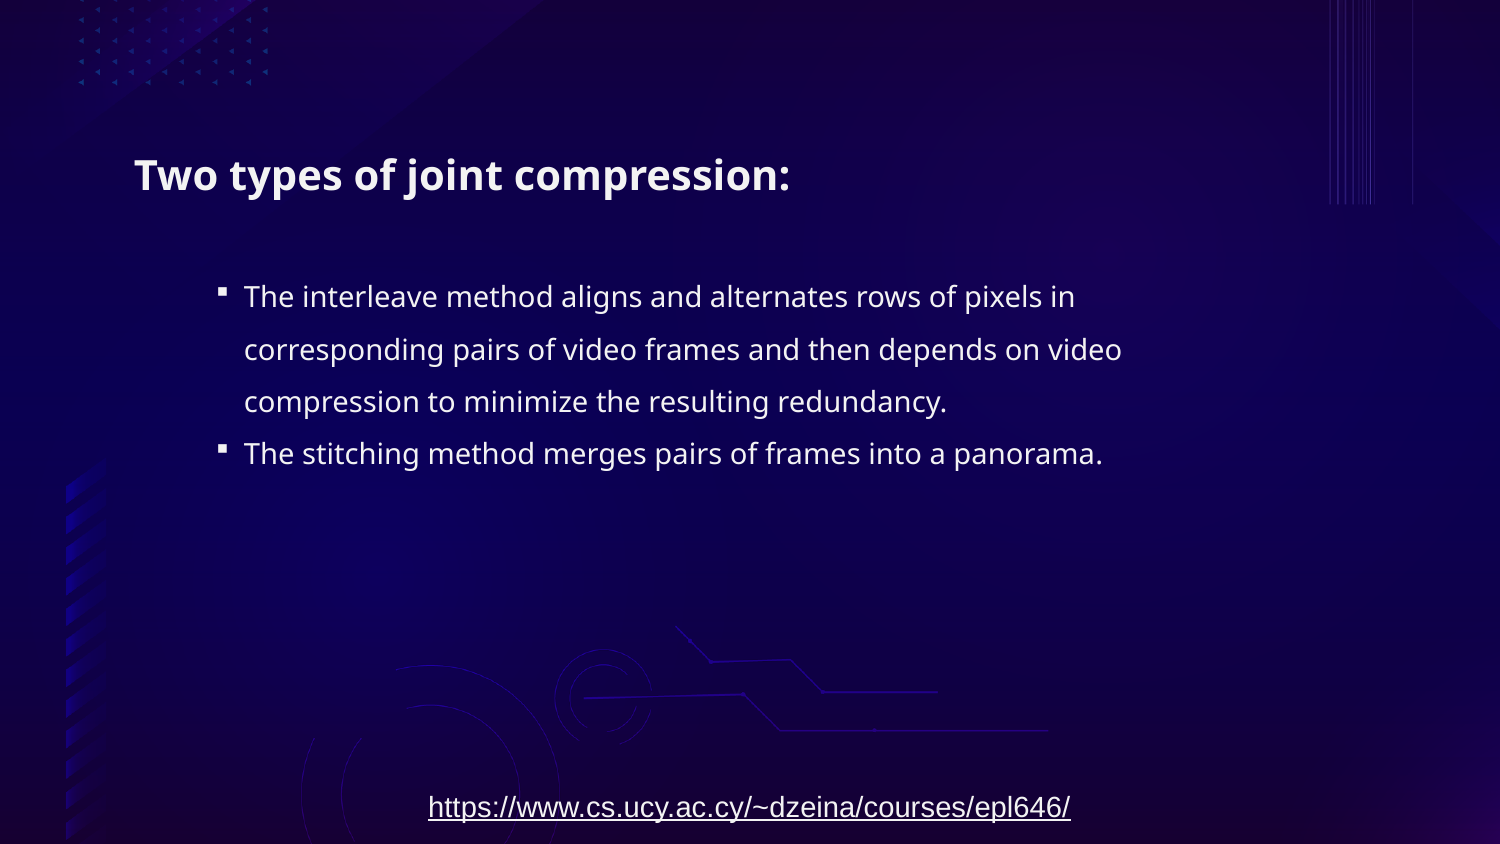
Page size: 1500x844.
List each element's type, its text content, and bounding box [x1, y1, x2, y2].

picture [0, 0, 1500, 844]
text_box Two types of joint compression: [118, 141, 957, 207]
text_box The interleave method aligns and alternates rows of pixels in corresponding pairs of video frames and then depends on video compression to minimize the resulting redundancy. The stitching method merges pairs of frames into a panorama. [200, 245, 1170, 793]
text_box https://www.cs.ucy.ac.cy/~dzeina/courses/epl646/ [413, 780, 1087, 831]
